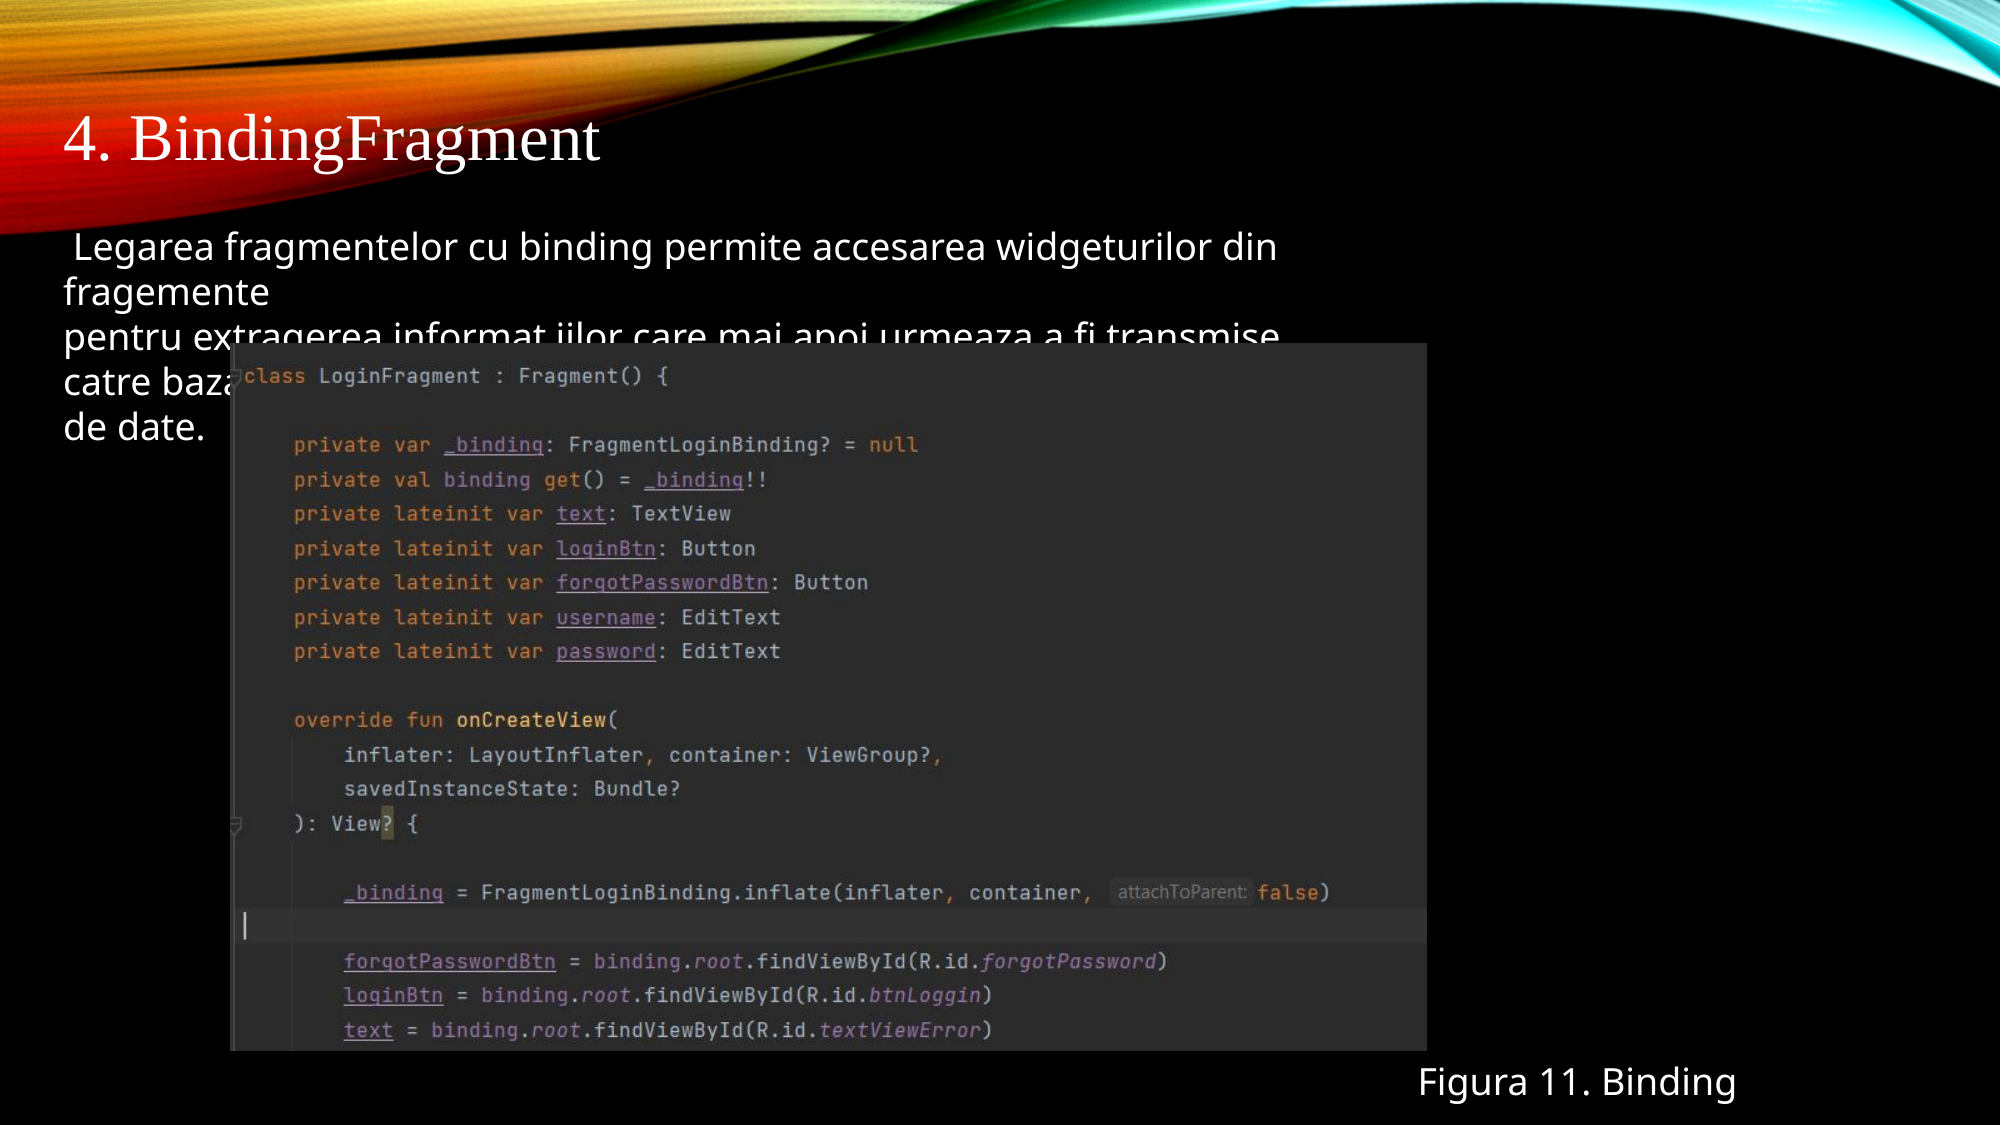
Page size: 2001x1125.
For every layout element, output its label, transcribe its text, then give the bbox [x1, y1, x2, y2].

picture [0, 0, 2000, 237]
text_box Legarea fragmentelor cu binding permite accesarea widgeturilor din fragemente pentru extragerea informat, iilor care mai apoi urmeaza a fi transmise catre baza de date. [48, 215, 1363, 456]
picture [229, 342, 1427, 1051]
text_box Figura 11. Binding [1402, 1050, 2000, 1111]
text_box 4. BindingFragment [48, 86, 1048, 182]
